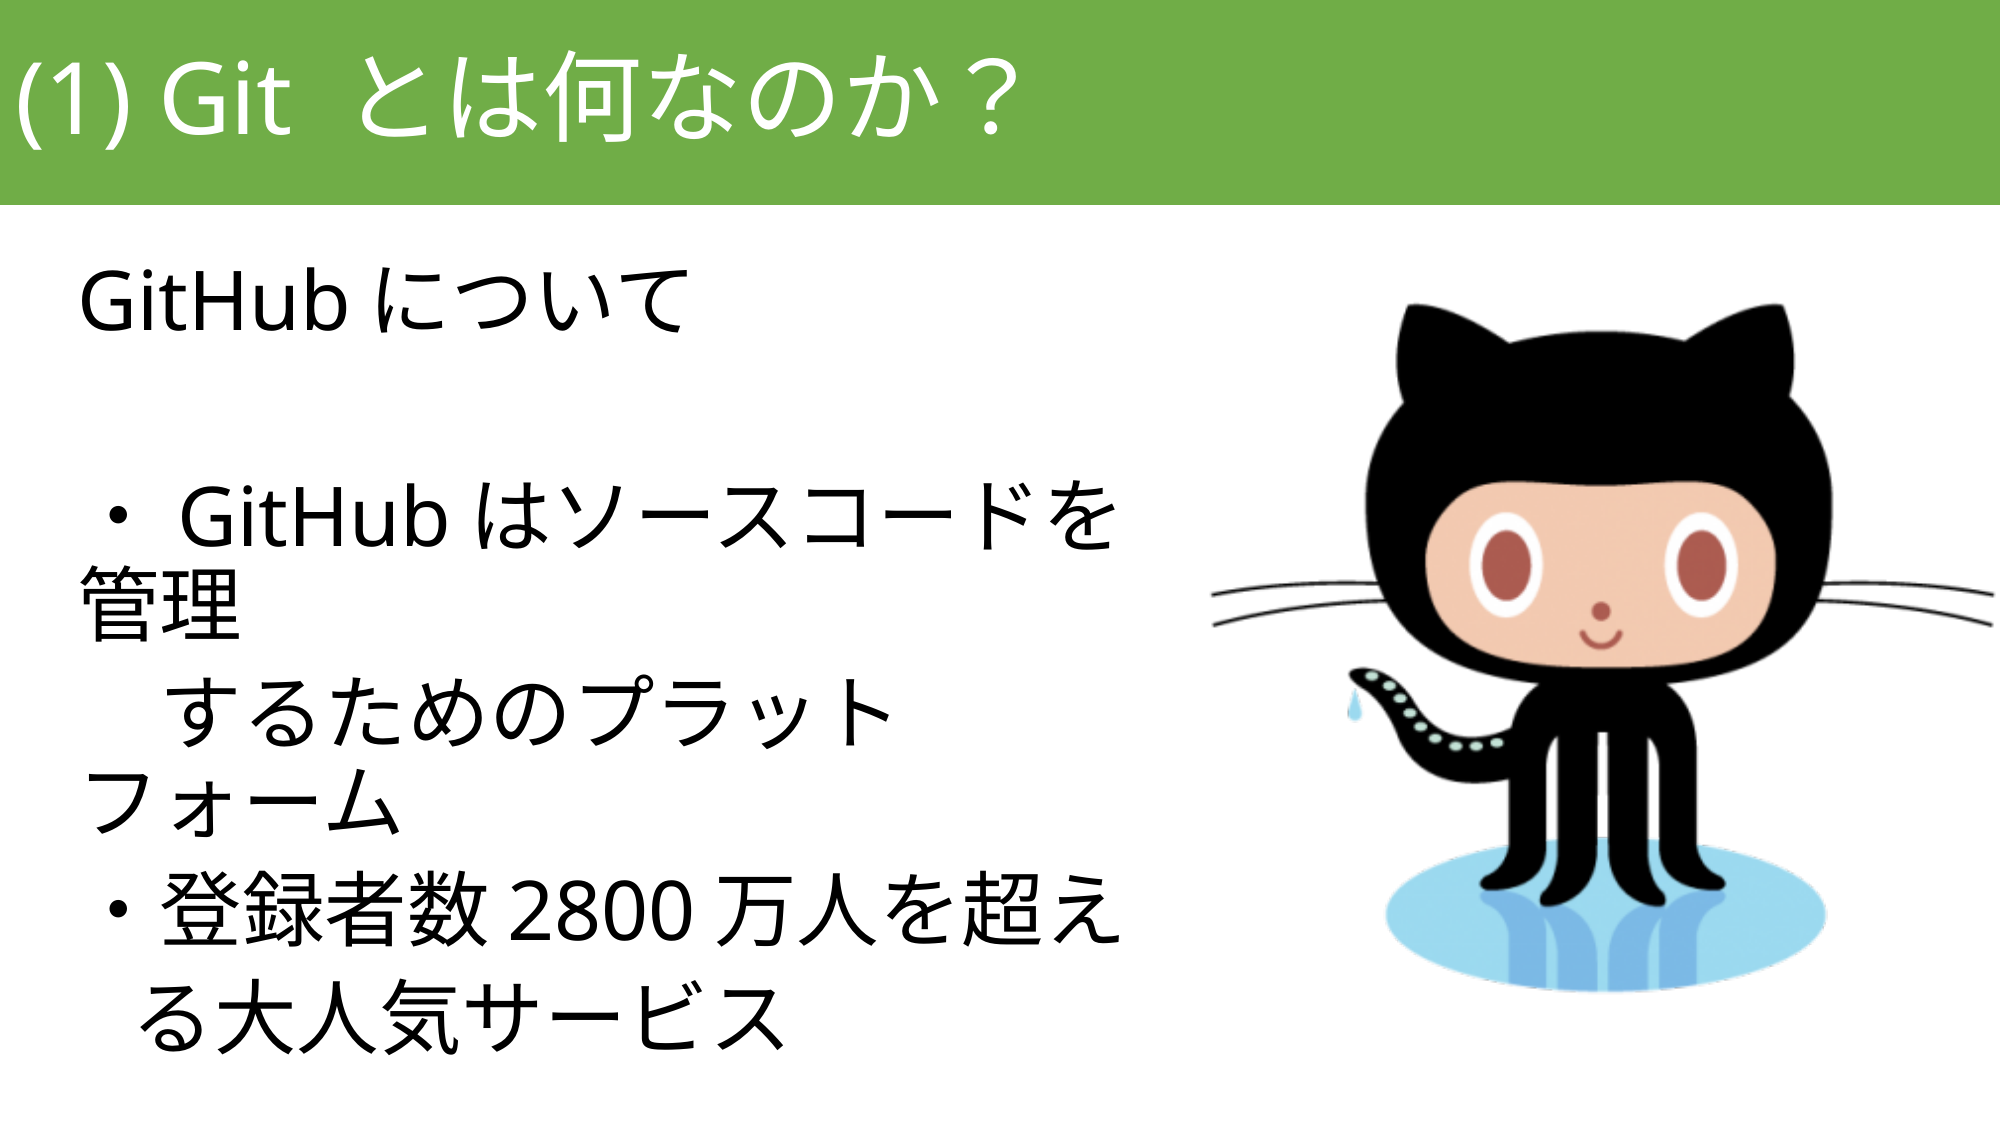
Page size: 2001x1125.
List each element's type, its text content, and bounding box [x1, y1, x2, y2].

list GitHubについて ・GitHubはソースコードを管理 するためのプラットフォーム ・登録者数2800万人を超え る大人気サービス [62, 251, 1162, 1091]
title (1) Git とは何なのか？ [0, 0, 2000, 205]
picture [1208, 251, 2000, 1044]
